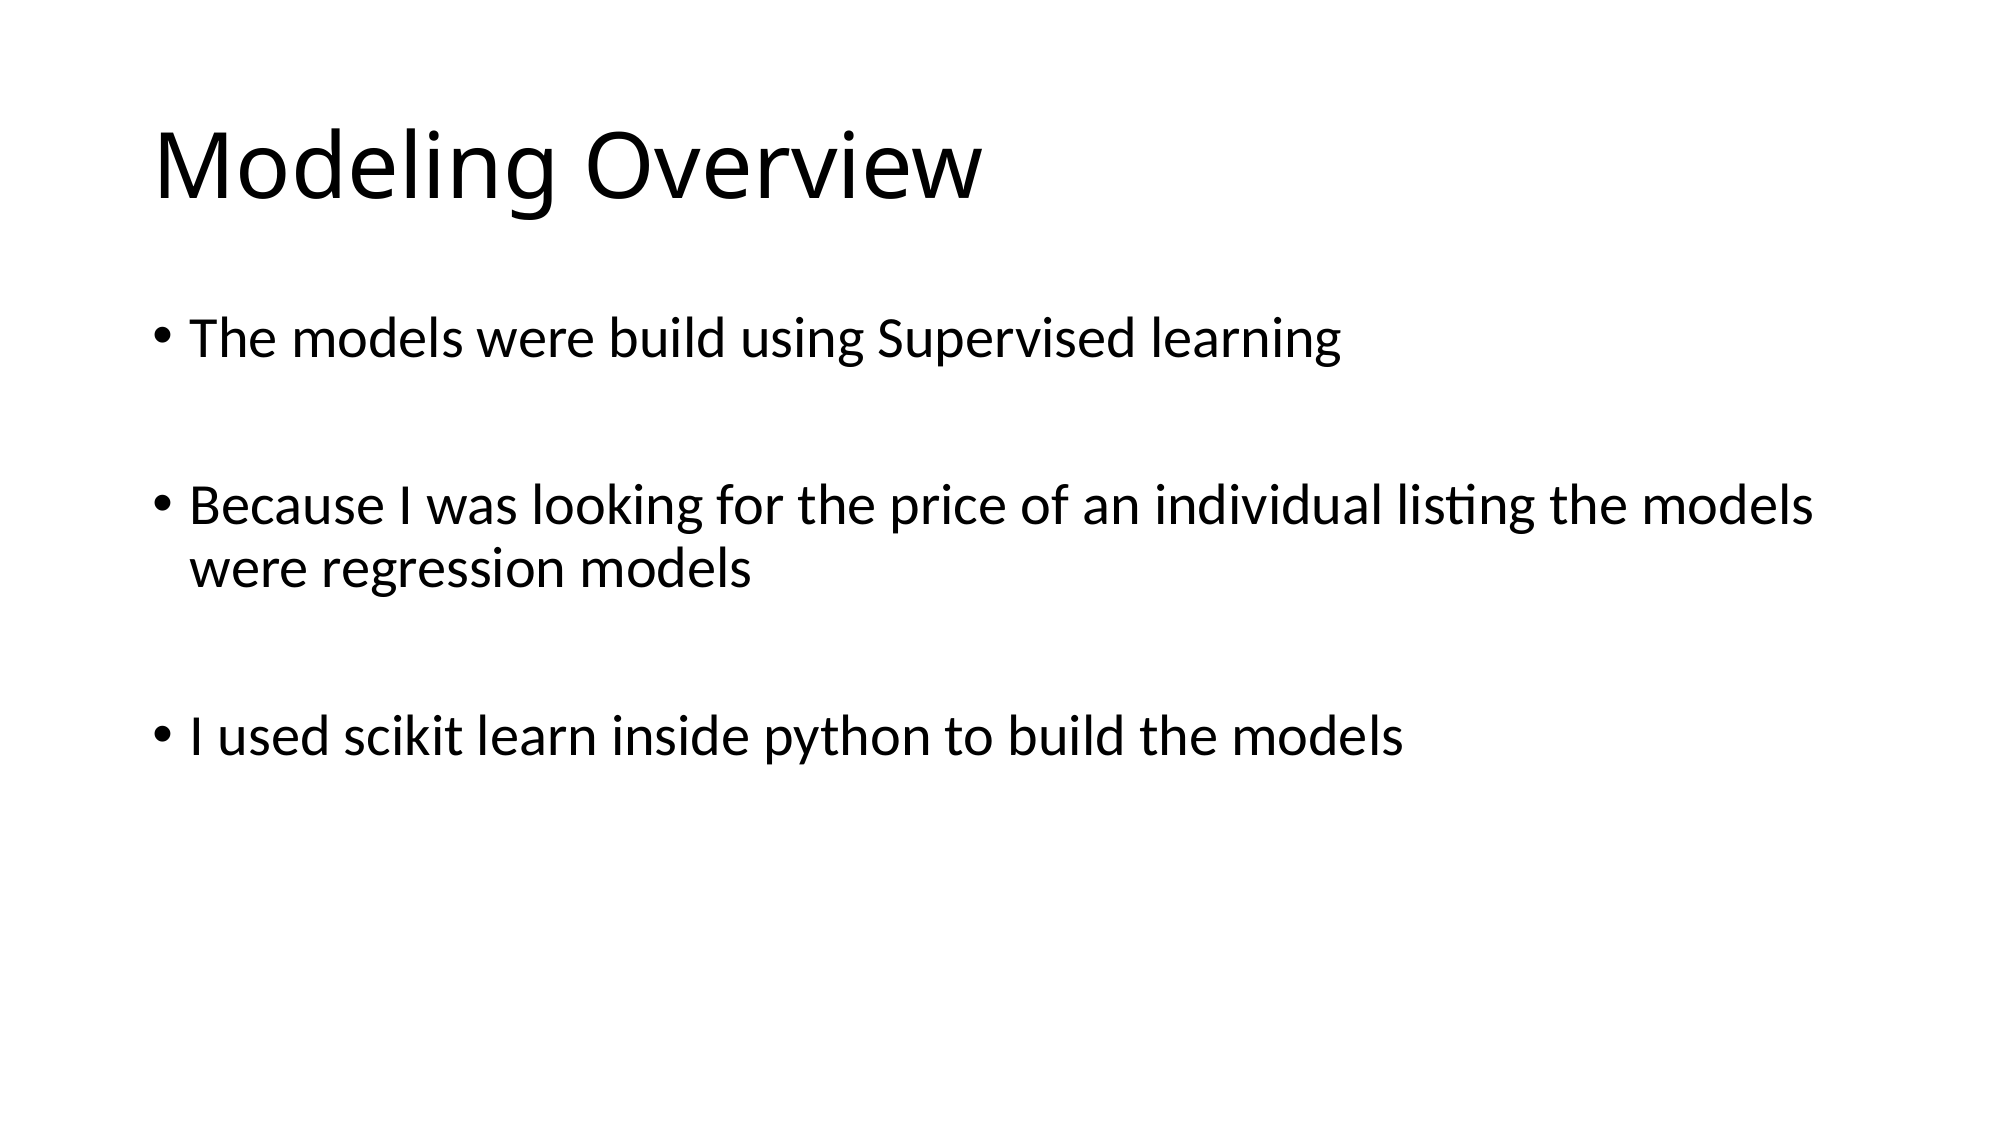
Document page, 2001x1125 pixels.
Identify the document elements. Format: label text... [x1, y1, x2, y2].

title Modeling Overview [137, 59, 1863, 278]
list The models were build using Supervised learning Because I was looking for the price of an individual listing the models were regression models I used scikit learn inside python to build the models [137, 299, 1863, 1014]
